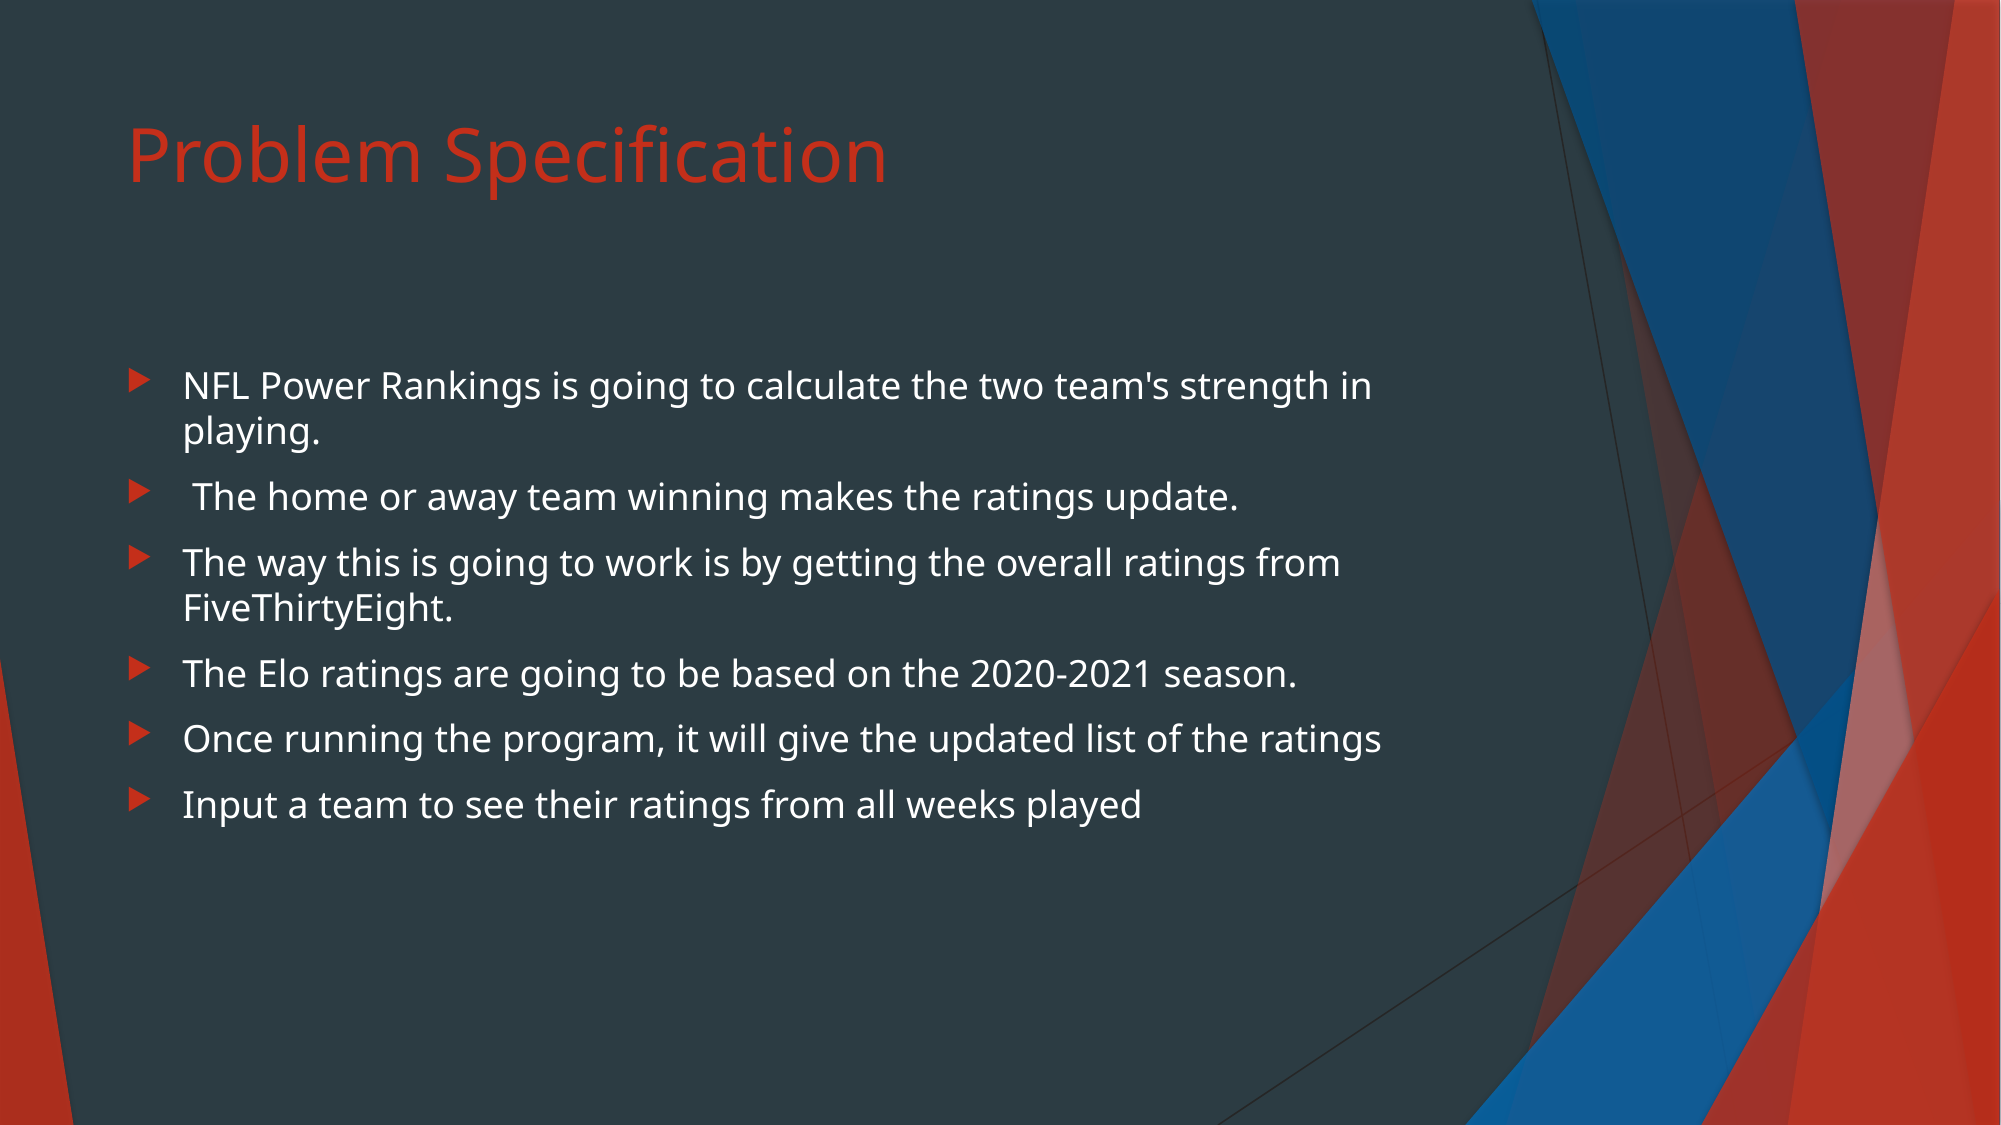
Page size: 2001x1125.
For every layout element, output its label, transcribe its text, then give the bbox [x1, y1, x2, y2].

list NFL Power Rankings is going to calculate the two team's strength in playing. The home or away team winning makes the ratings update. The way this is going to work is by getting the overall ratings from FiveThirtyEight. The Elo ratings are going to be based on the 2020-2021 season. Once running the program, it will give the updated list of the ratings Input a team to see their ratings from all weeks played [111, 354, 1522, 992]
title Problem Specification [111, 99, 1522, 317]
